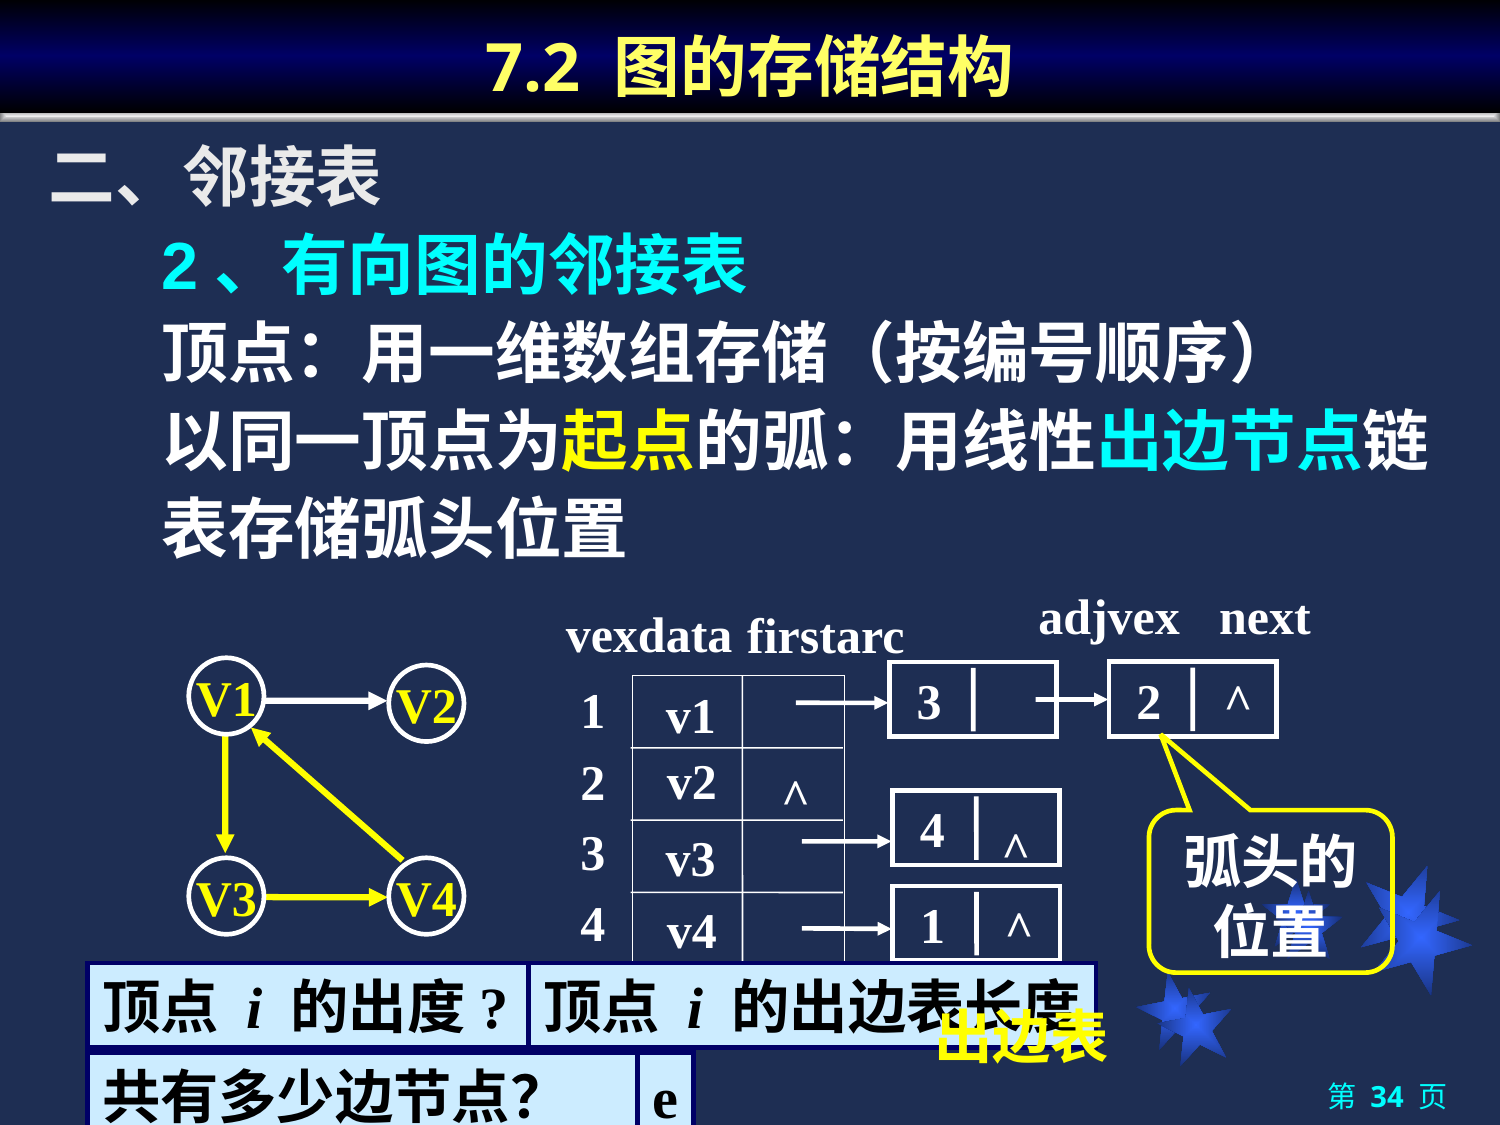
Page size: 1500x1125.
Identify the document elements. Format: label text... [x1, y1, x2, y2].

list 二、邻接表 2、有向图的邻接表 顶点：用一维数组存储（按编号顺序） 以同一顶点为起点的弧：用线性出边节点链表存储弧头位置 [33, 119, 1460, 519]
text_box 顶点 i 的出边表长度 [528, 963, 1096, 1048]
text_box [892, 883, 1061, 964]
text_box e [637, 1052, 694, 1125]
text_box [188, 657, 465, 935]
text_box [550, 594, 921, 967]
text_box 顶点 i 的出度? [87, 963, 528, 1048]
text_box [892, 787, 1061, 868]
text_box 出边表 [919, 992, 1124, 1078]
title 7.2 图的存储结构 [0, 0, 1500, 113]
text_box 共有多少边节点？ [87, 1052, 637, 1125]
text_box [1108, 659, 1277, 740]
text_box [889, 659, 1057, 740]
text_box 弧头的位置 [1148, 748, 1393, 973]
text_box next [1204, 577, 1326, 652]
slide_number 第 34 页 [1067, 1070, 1463, 1125]
text_box adjvex [1023, 577, 1195, 652]
text_box ^ [986, 876, 1046, 881]
text_box [1061, 693, 1103, 706]
